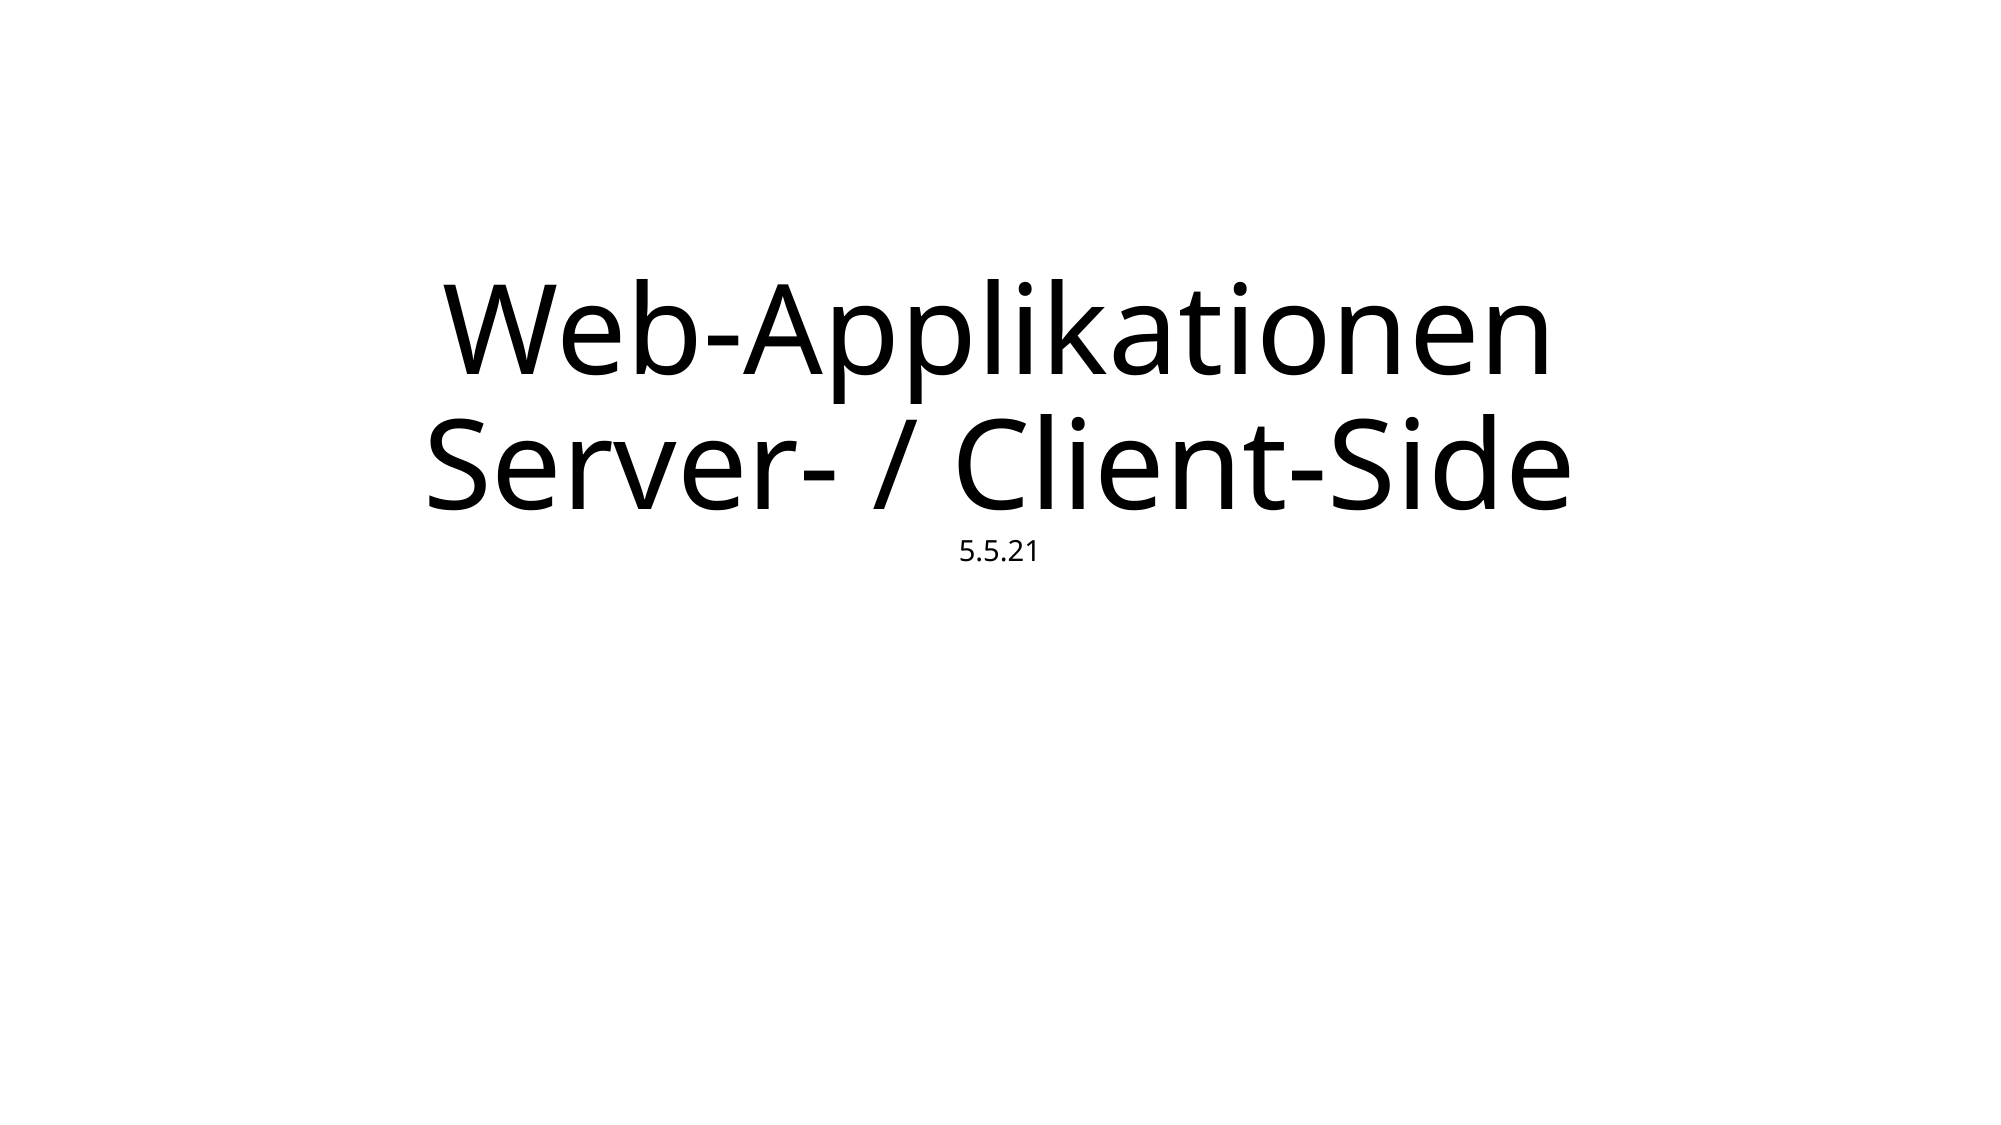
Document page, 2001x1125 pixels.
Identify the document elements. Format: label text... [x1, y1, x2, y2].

title Web-Applikationen Server- / Client-Side 5.5.21 [249, 184, 1750, 576]
